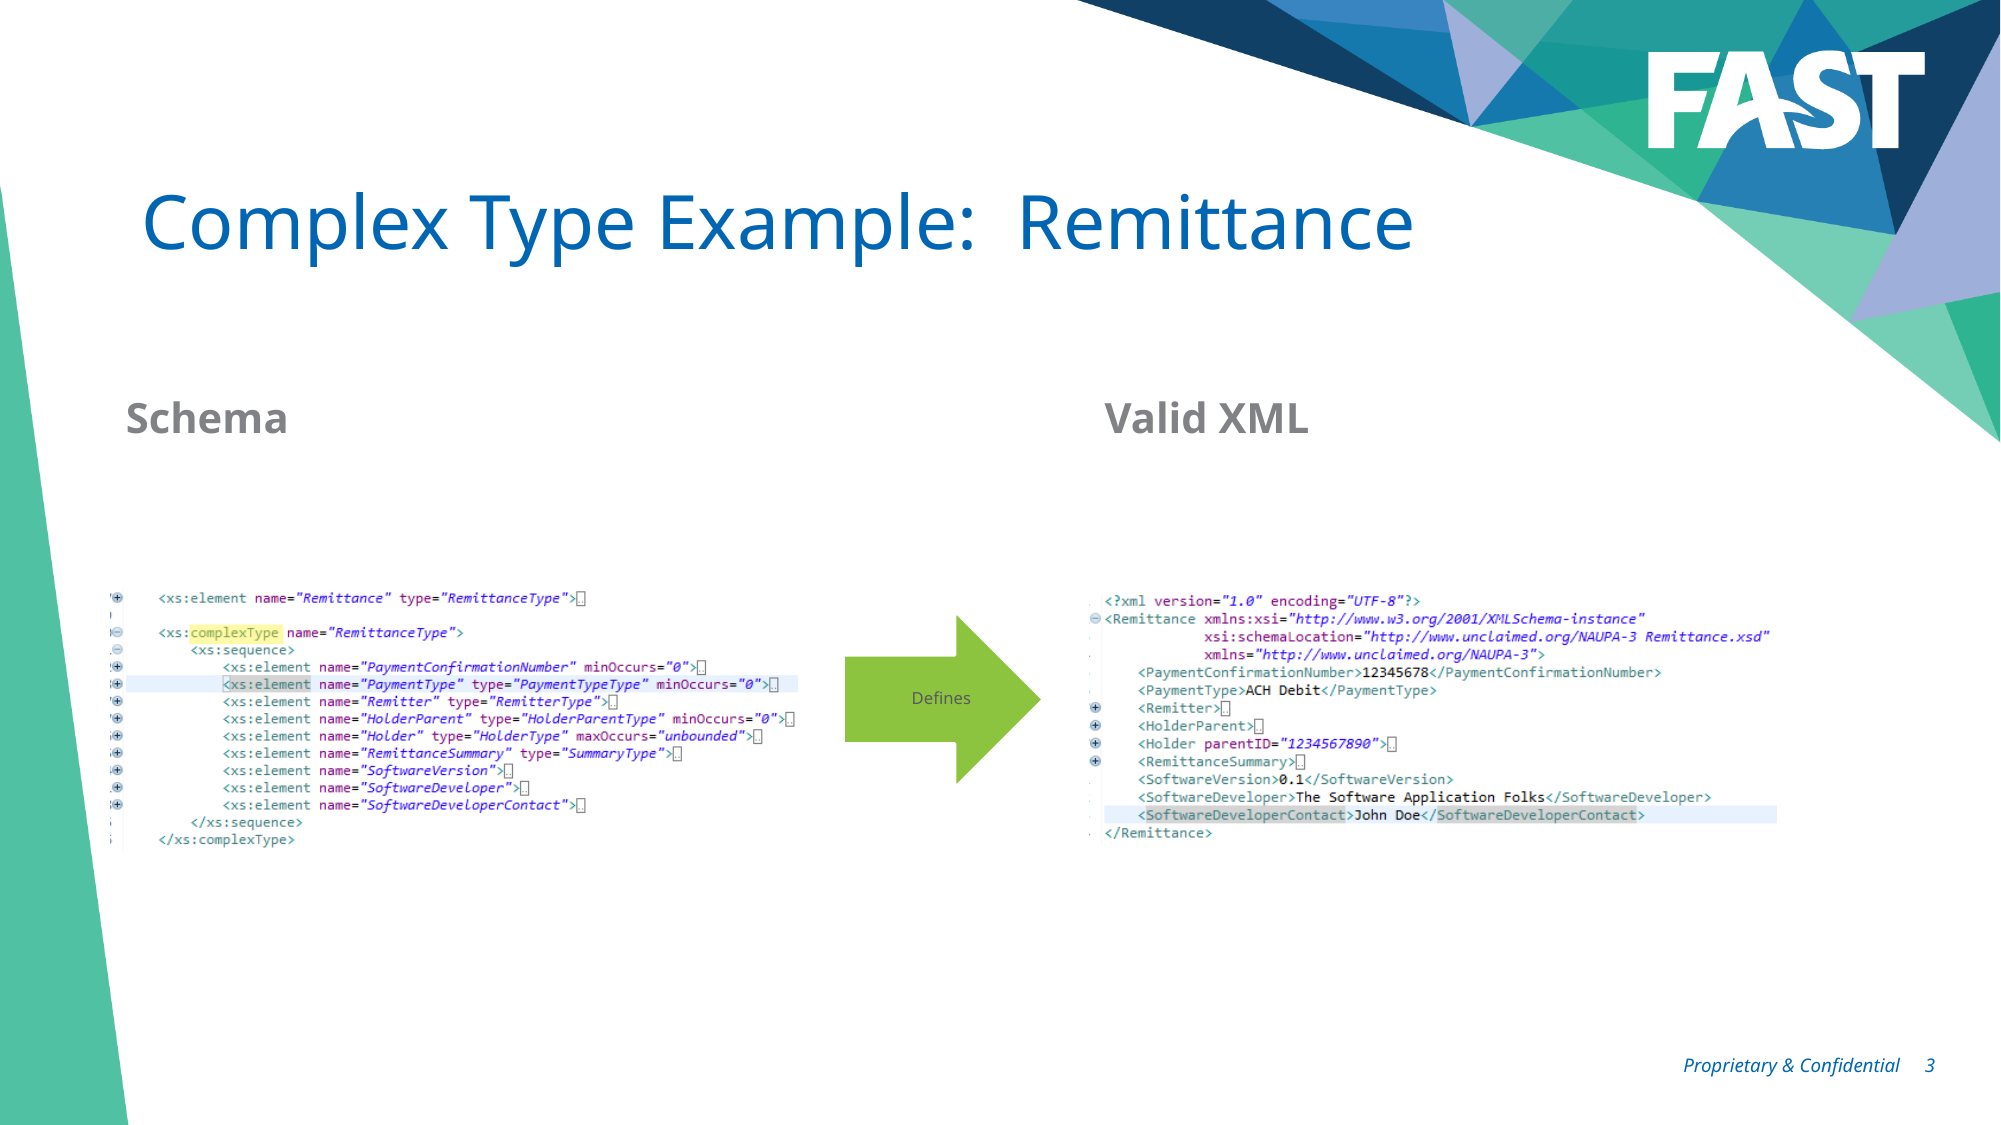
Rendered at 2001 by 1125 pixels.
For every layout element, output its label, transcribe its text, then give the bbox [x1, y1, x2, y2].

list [1089, 593, 1777, 847]
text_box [842, 610, 1044, 789]
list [110, 588, 798, 852]
picture [0, 0, 2001, 1125]
list Schema [110, 354, 798, 449]
list Valid XML [1089, 354, 1777, 449]
title Complex Type Example: Remittance [126, 167, 1553, 318]
